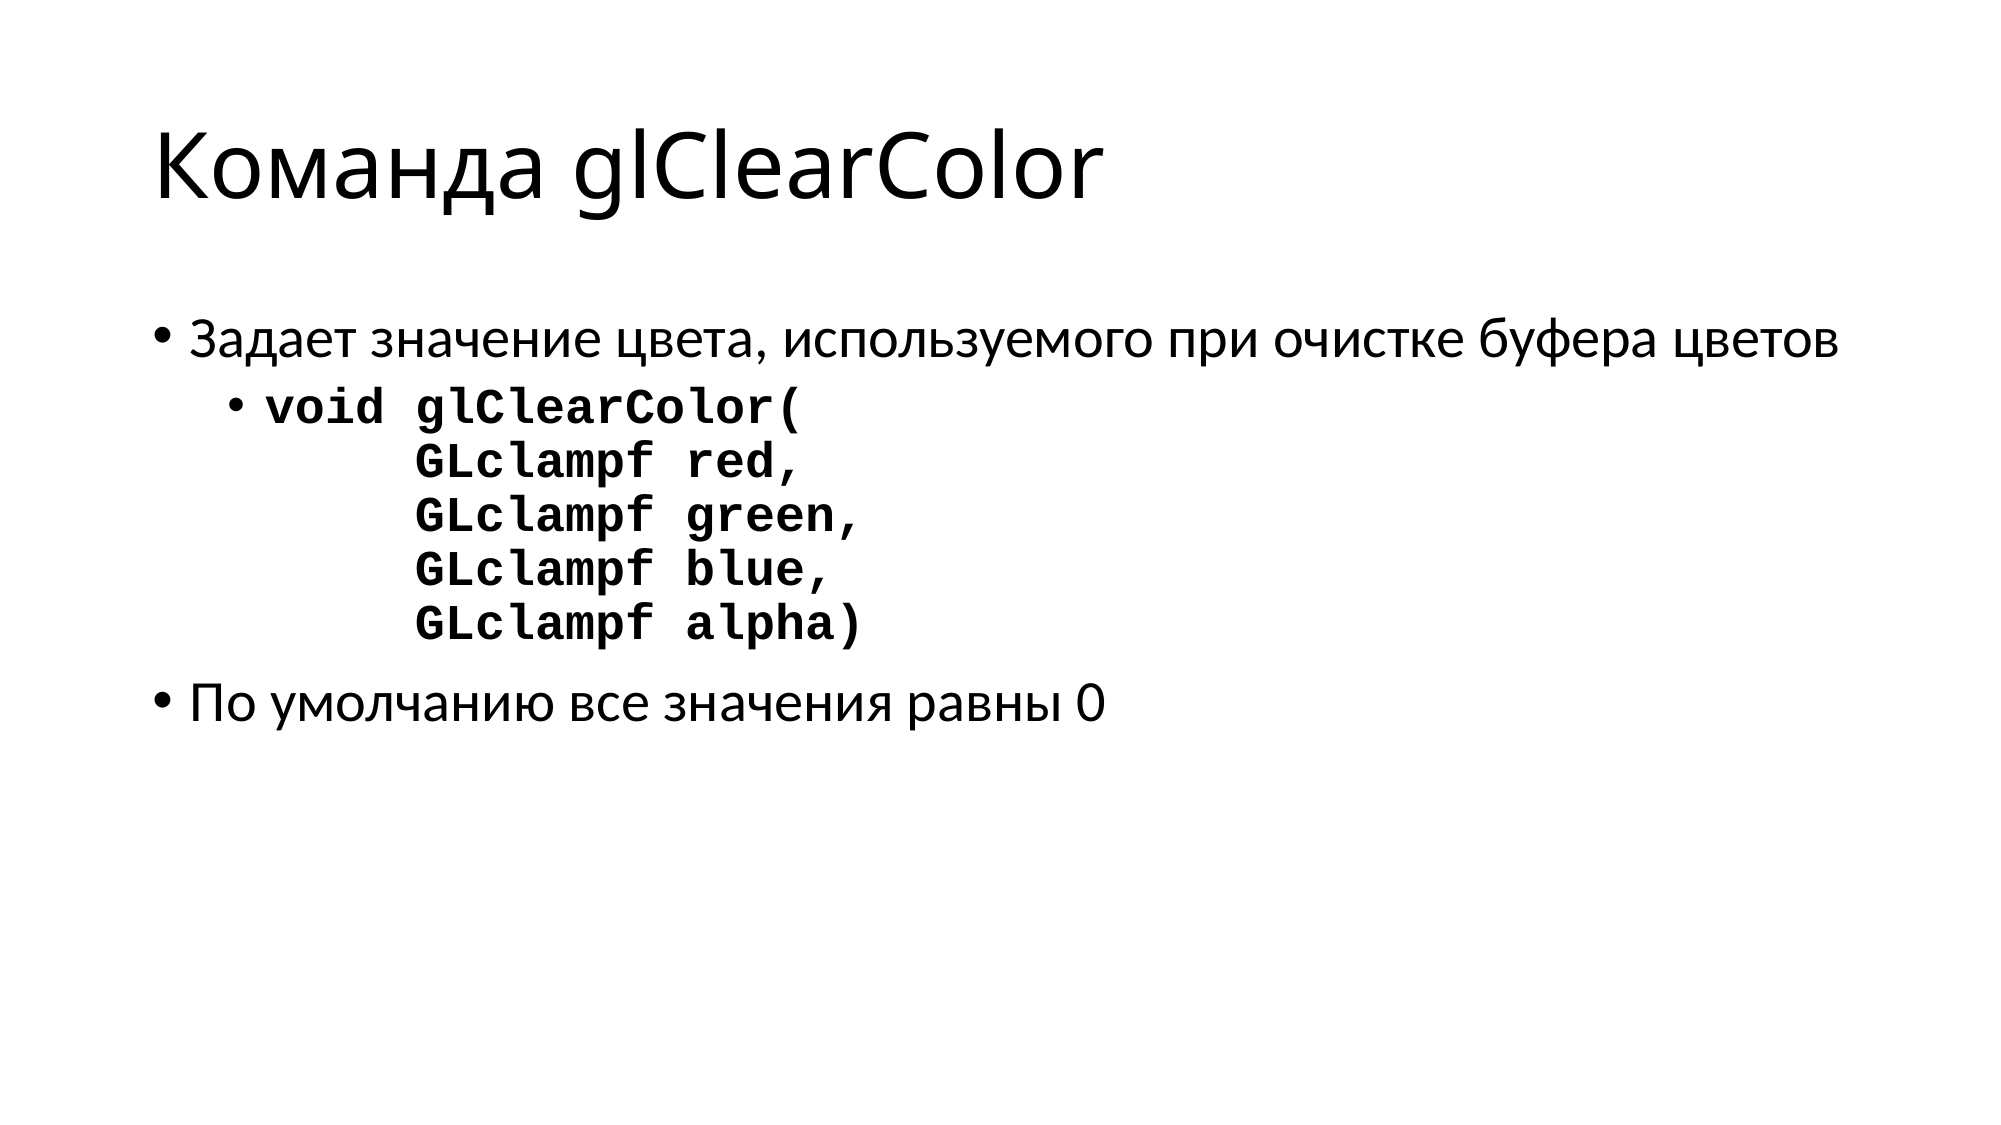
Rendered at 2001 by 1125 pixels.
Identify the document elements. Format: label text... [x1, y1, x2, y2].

title Команда glClearColor [137, 59, 1863, 278]
list Задает значение цвета, используемого при очистке буфера цветов void glClearColor( GLclampf red, GLclampf green, GLclampf blue, GLclampf alpha) По умолчанию все значения равны 0 [137, 299, 1863, 1014]
